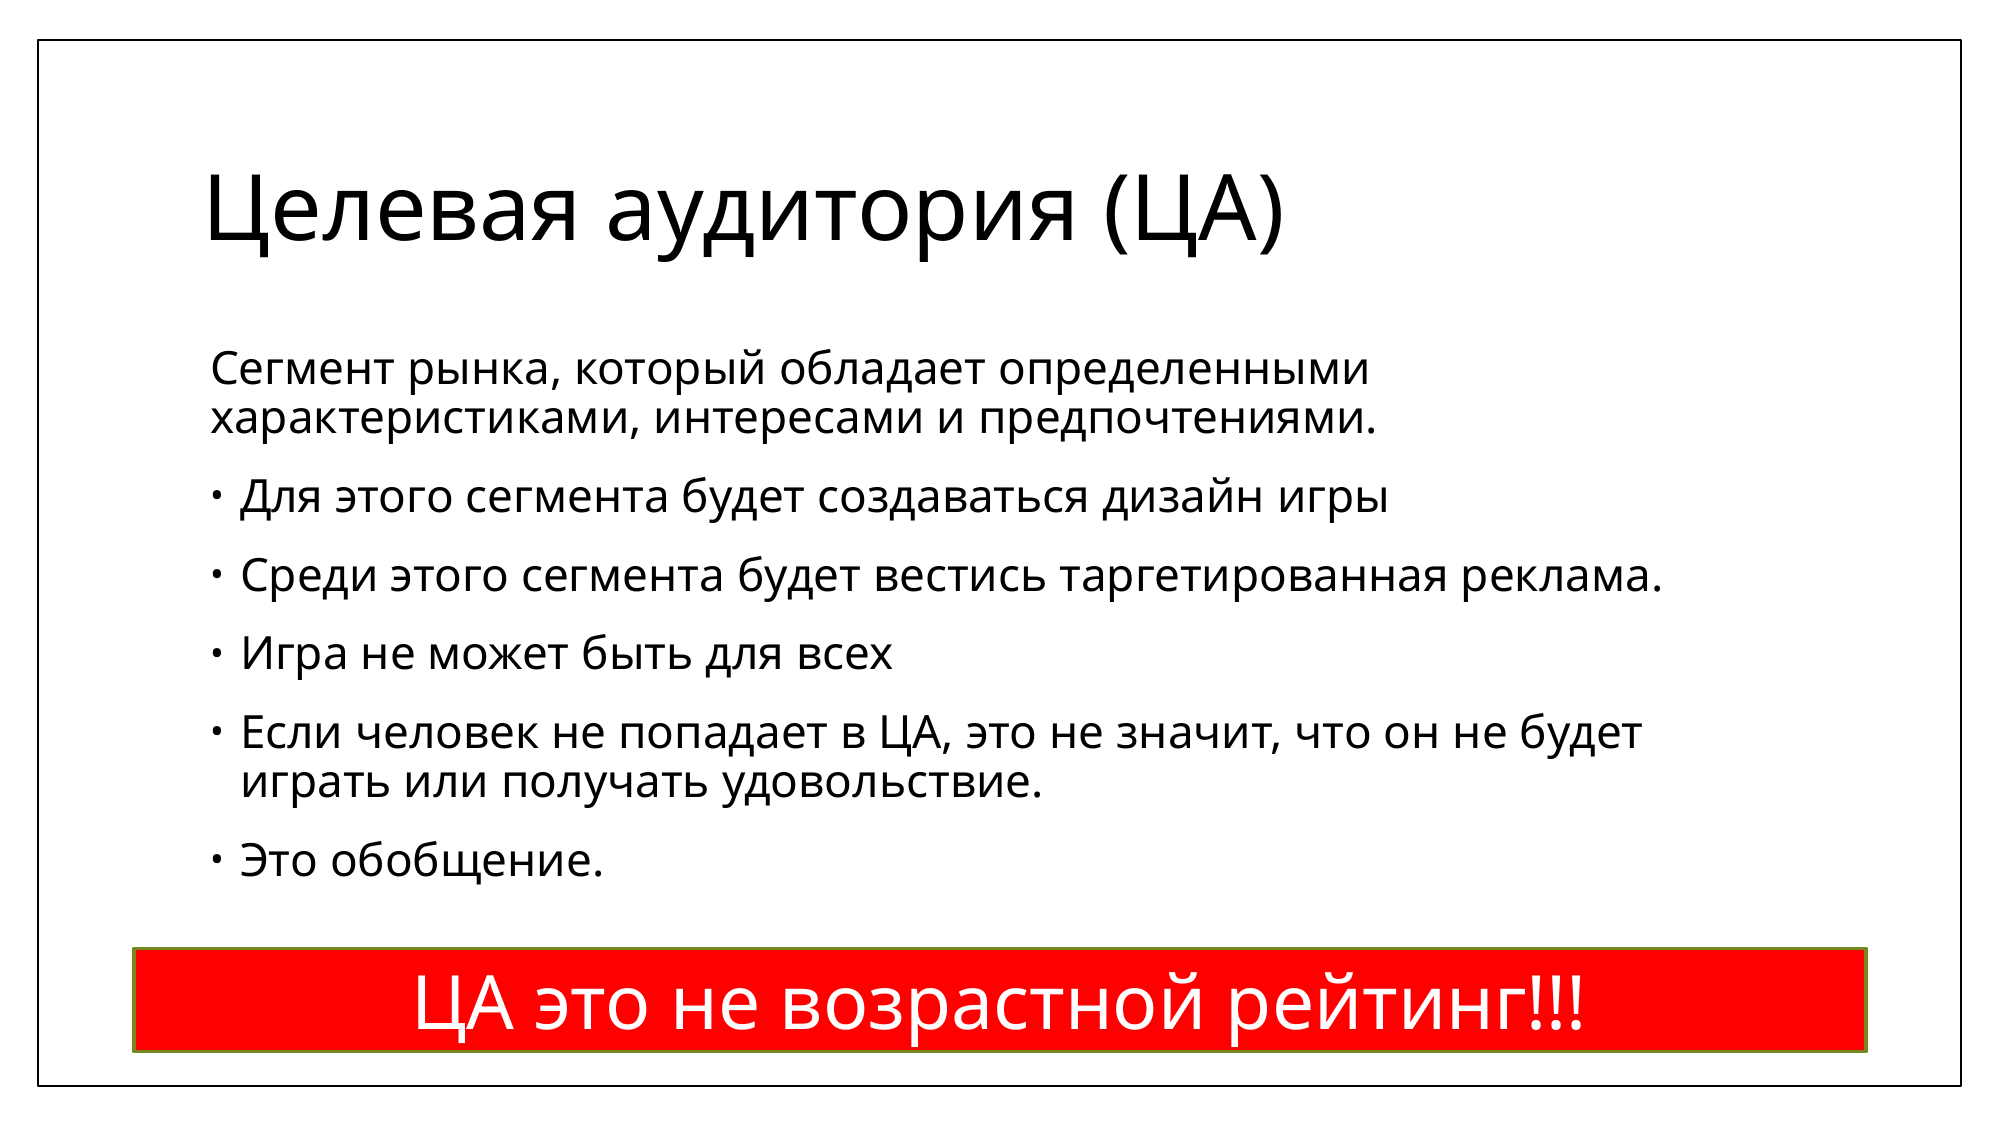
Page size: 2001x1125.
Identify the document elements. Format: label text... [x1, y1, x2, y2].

title Целевая аудитория (ЦА) [187, 99, 1808, 323]
text_box ЦА это не возрастной рейтинг!!! [132, 947, 1868, 1053]
list Сегмент рынка, который обладает определенными характеристиками, интересами и предпочтениями. Для этого сегмента будет создаваться дизайн игры Среди этого сегмента будет вестись таргетированная реклама. Игра не может быть для всех Если человек не попадает в ЦА, это не значит, что он не будет играть или получать удовольствие. Это обобщение. [187, 337, 1808, 947]
